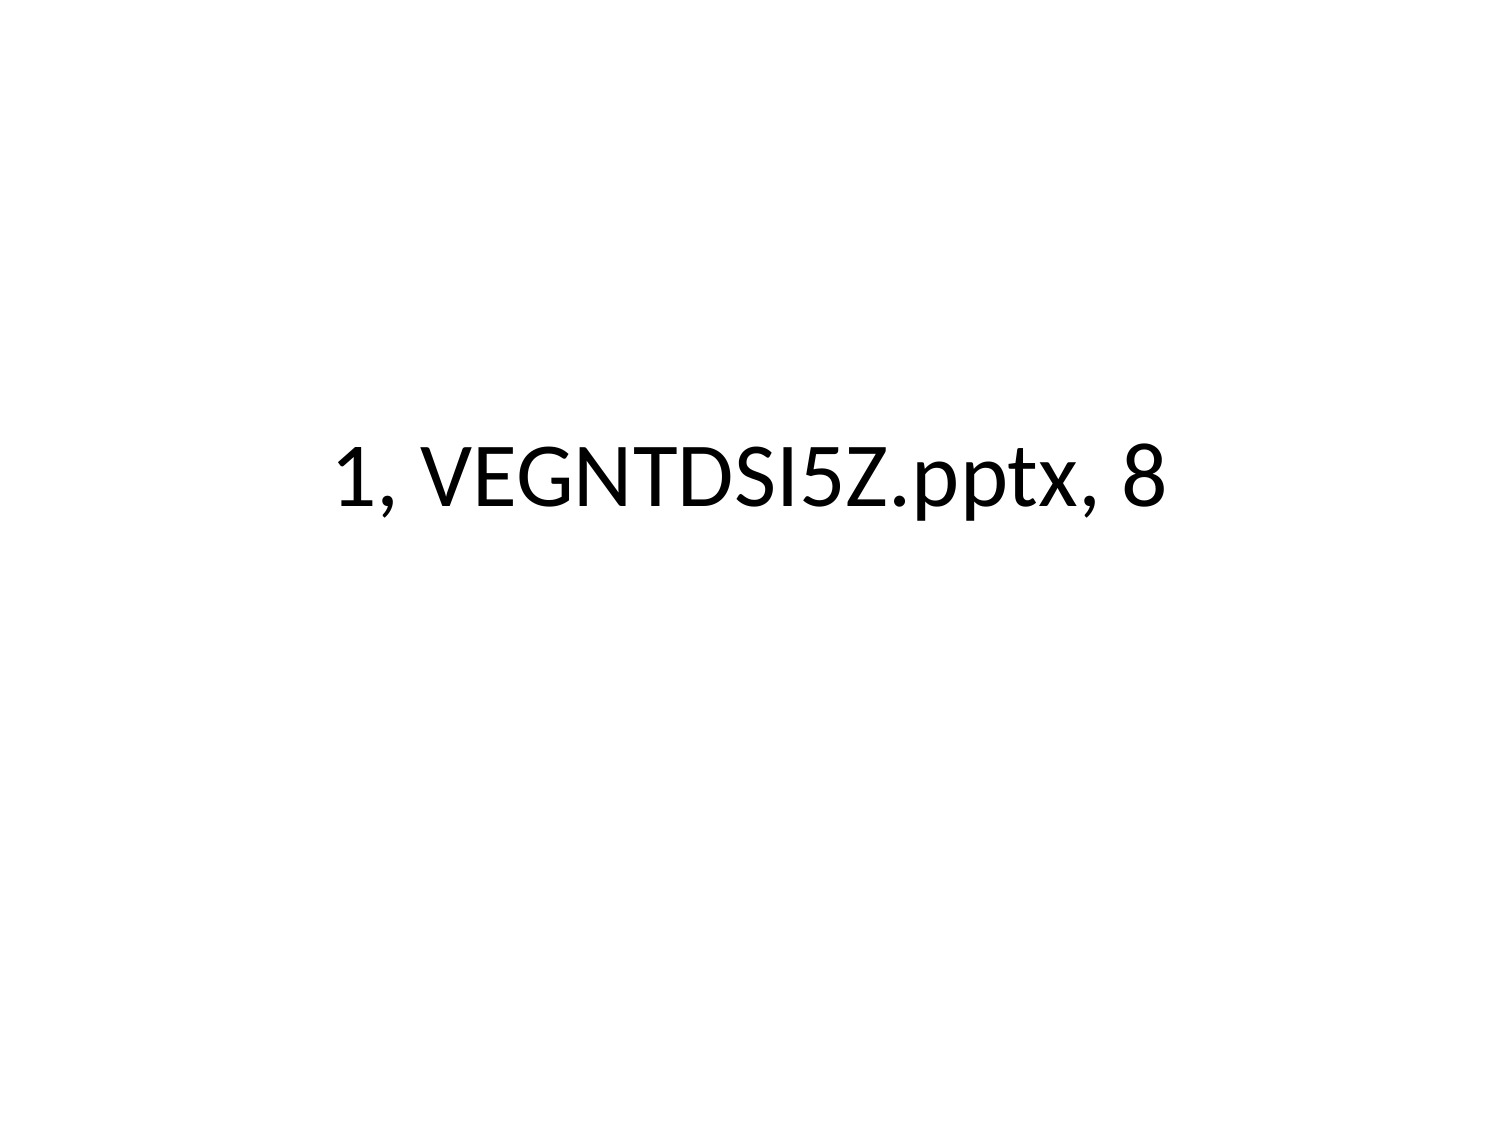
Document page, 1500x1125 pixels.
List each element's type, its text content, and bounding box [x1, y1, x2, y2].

title 1, VEGNTDSI5Z.pptx, 8 [112, 349, 1388, 591]
